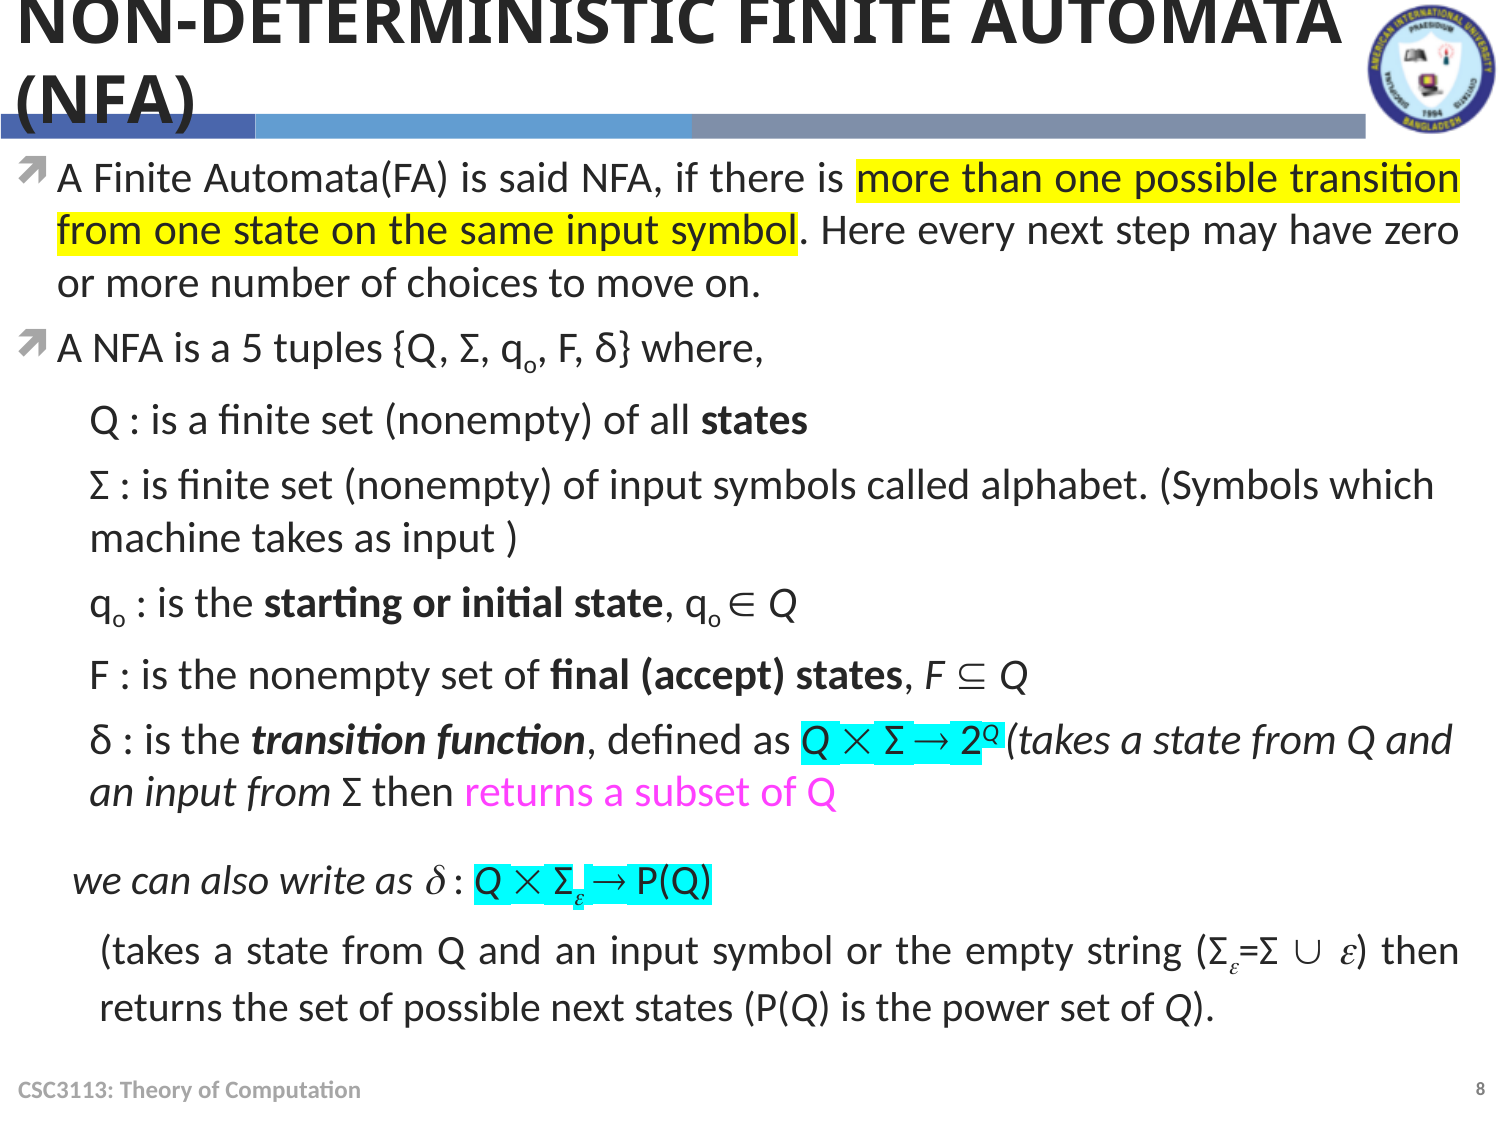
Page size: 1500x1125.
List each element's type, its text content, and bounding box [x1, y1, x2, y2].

picture [1365, 2, 1499, 137]
list NON-Deterministic Finite Automata (NFA) [0, 0, 1366, 114]
footer CSC3113: Theory of Computation [3, 1059, 1008, 1119]
list A Finite Automata(FA) is said NFA, if there is more than one possible transition from one state on the same input symbol. Here every next step may have zero or more number of choices to move on. A NFA is a 5 tuples {Q, Σ, qo, F, δ} where, Q : is a finite set (nonempty) of all states Σ : is finite set (nonempty) of input symbols called alphabet. (Symbols which machine takes as input ) qo : is the starting or initial state, qo  Q F : is the nonempty set of final (accept) states, F  Q δ : is the transition function, defined as Q  Σ  2Q (takes a state from Q and an input from Σ then returns a subset of Q we can also write as  : Q  Σ  P(Q) (takes a state from Q and an input symbol or the empty string (Σ=Σ  ) then returns the set of possible next states (P(Q) is the power set of Q). [0, 141, 1475, 1059]
